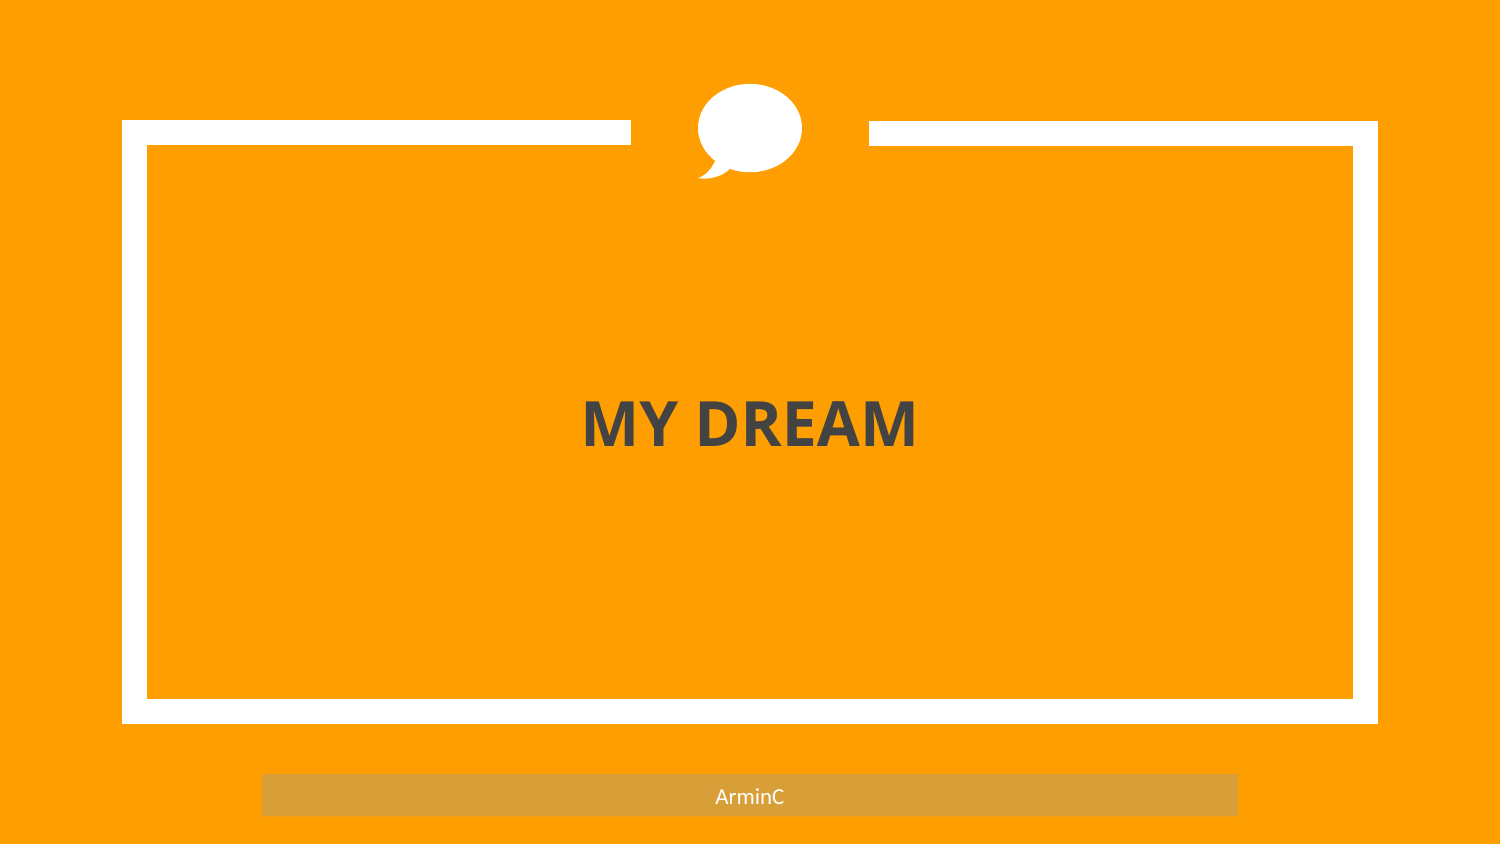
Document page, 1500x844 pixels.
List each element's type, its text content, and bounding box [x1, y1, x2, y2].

text_box [698, 83, 802, 179]
title MY DREAM [376, 326, 1124, 517]
text_box ArminC [261, 774, 1238, 817]
